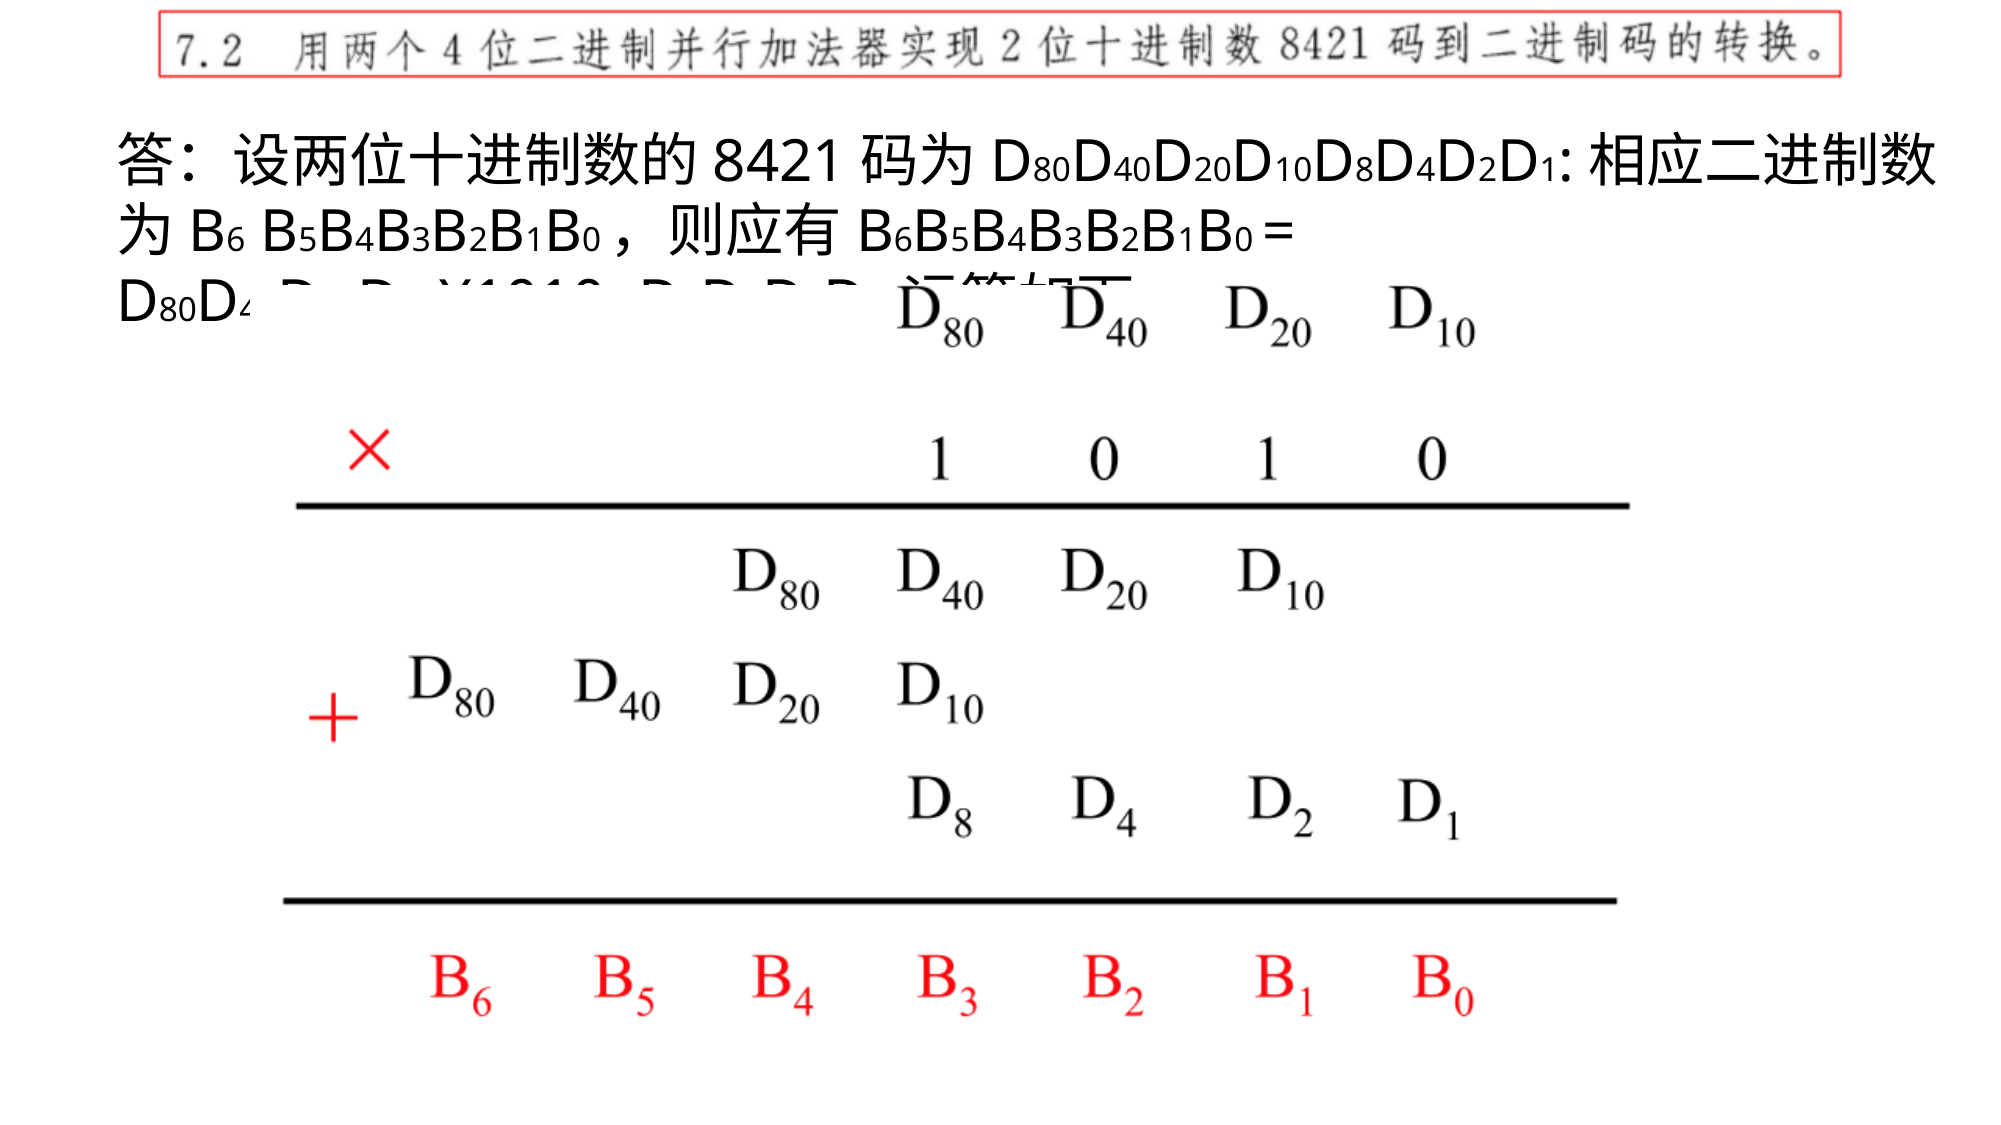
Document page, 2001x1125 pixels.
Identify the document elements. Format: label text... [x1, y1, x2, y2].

text_box 答：设两位十进制数的8421码为D80D40D20D10D8D4D2D1:相应二进制数为B6 B5B4B3B2B1B0，则应有B6B5B4B3B2B1B0 = D80D40D20D10X1010+D8D4D2D1,运算如下: [101, 115, 2000, 341]
picture [250, 285, 1648, 1040]
picture [150, 0, 1850, 88]
